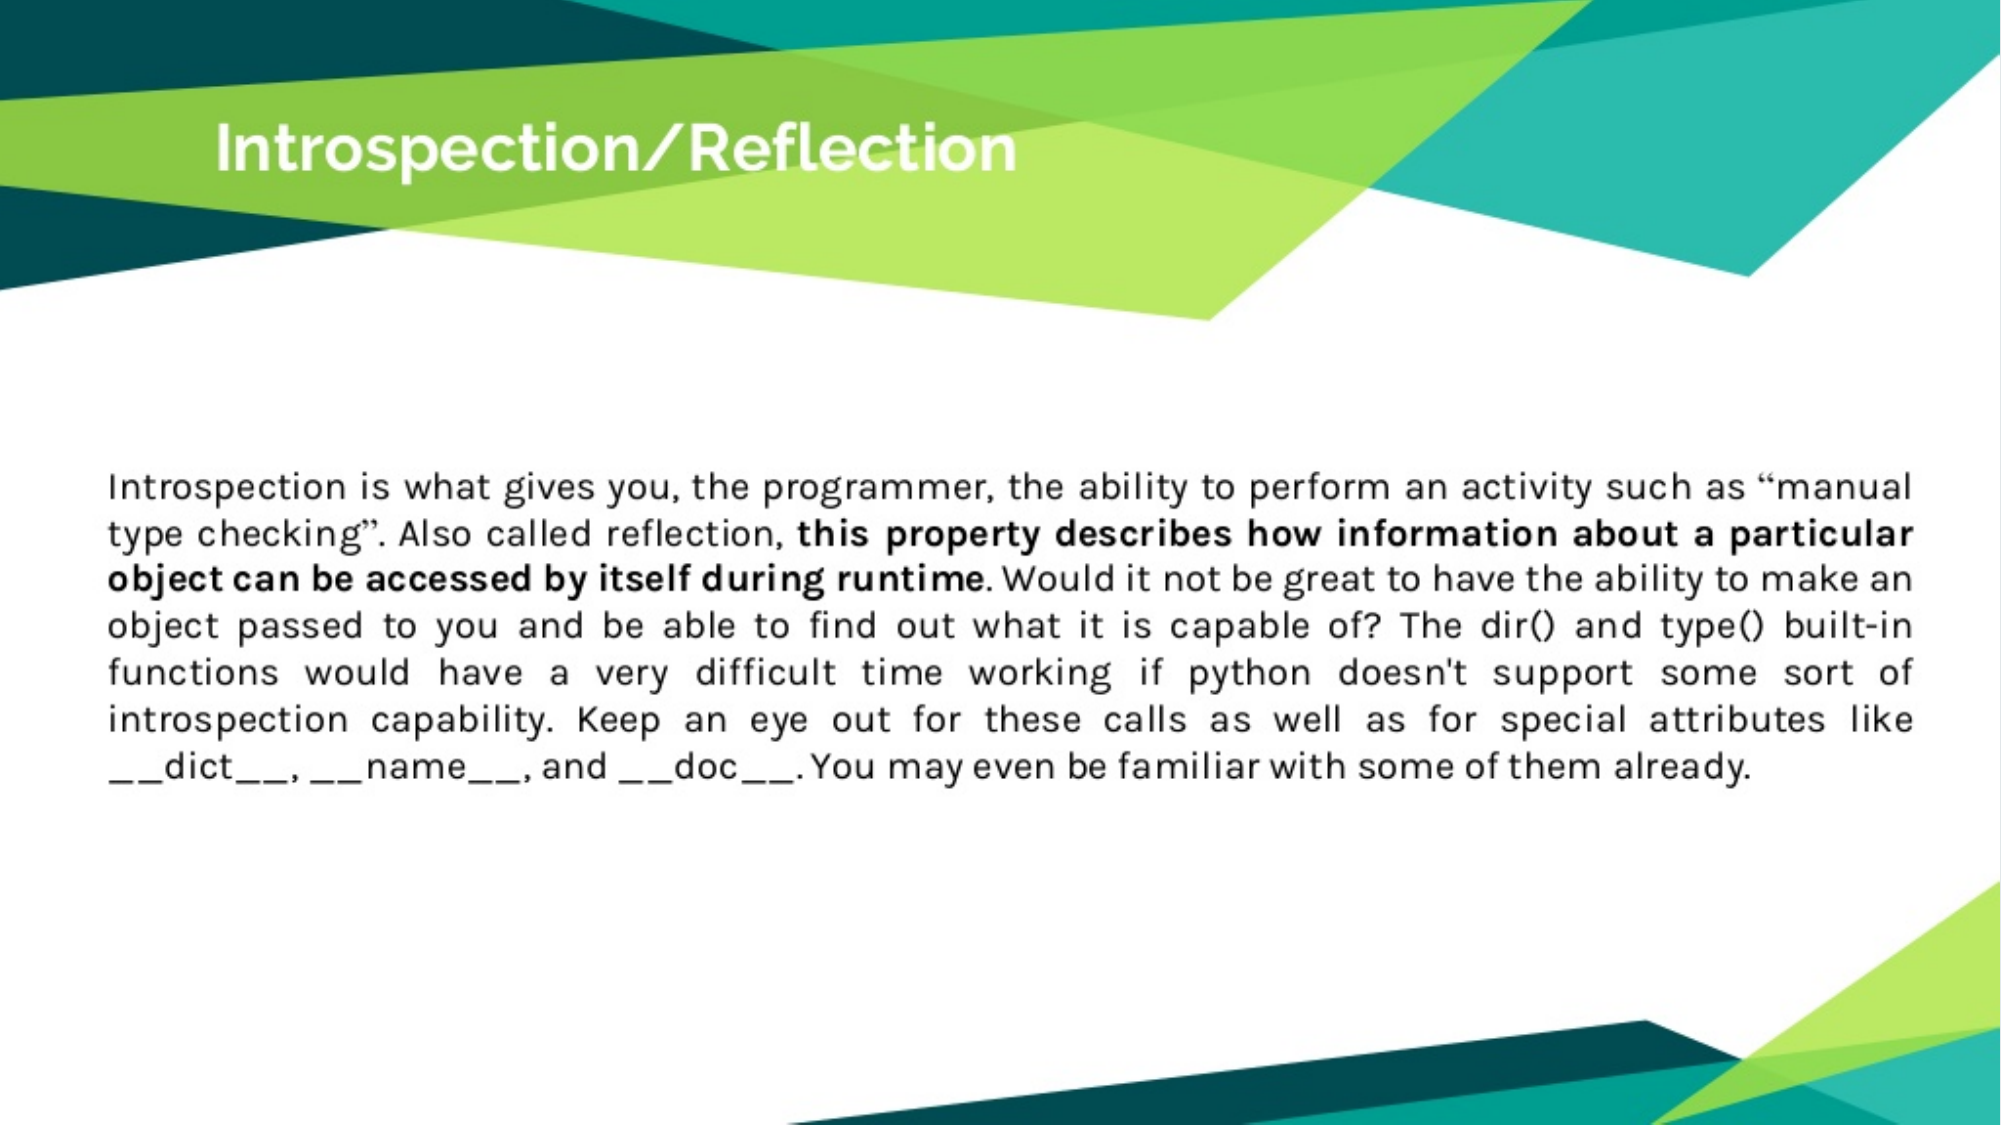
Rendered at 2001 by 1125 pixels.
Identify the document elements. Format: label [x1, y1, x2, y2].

list [0, 0, 2000, 1125]
